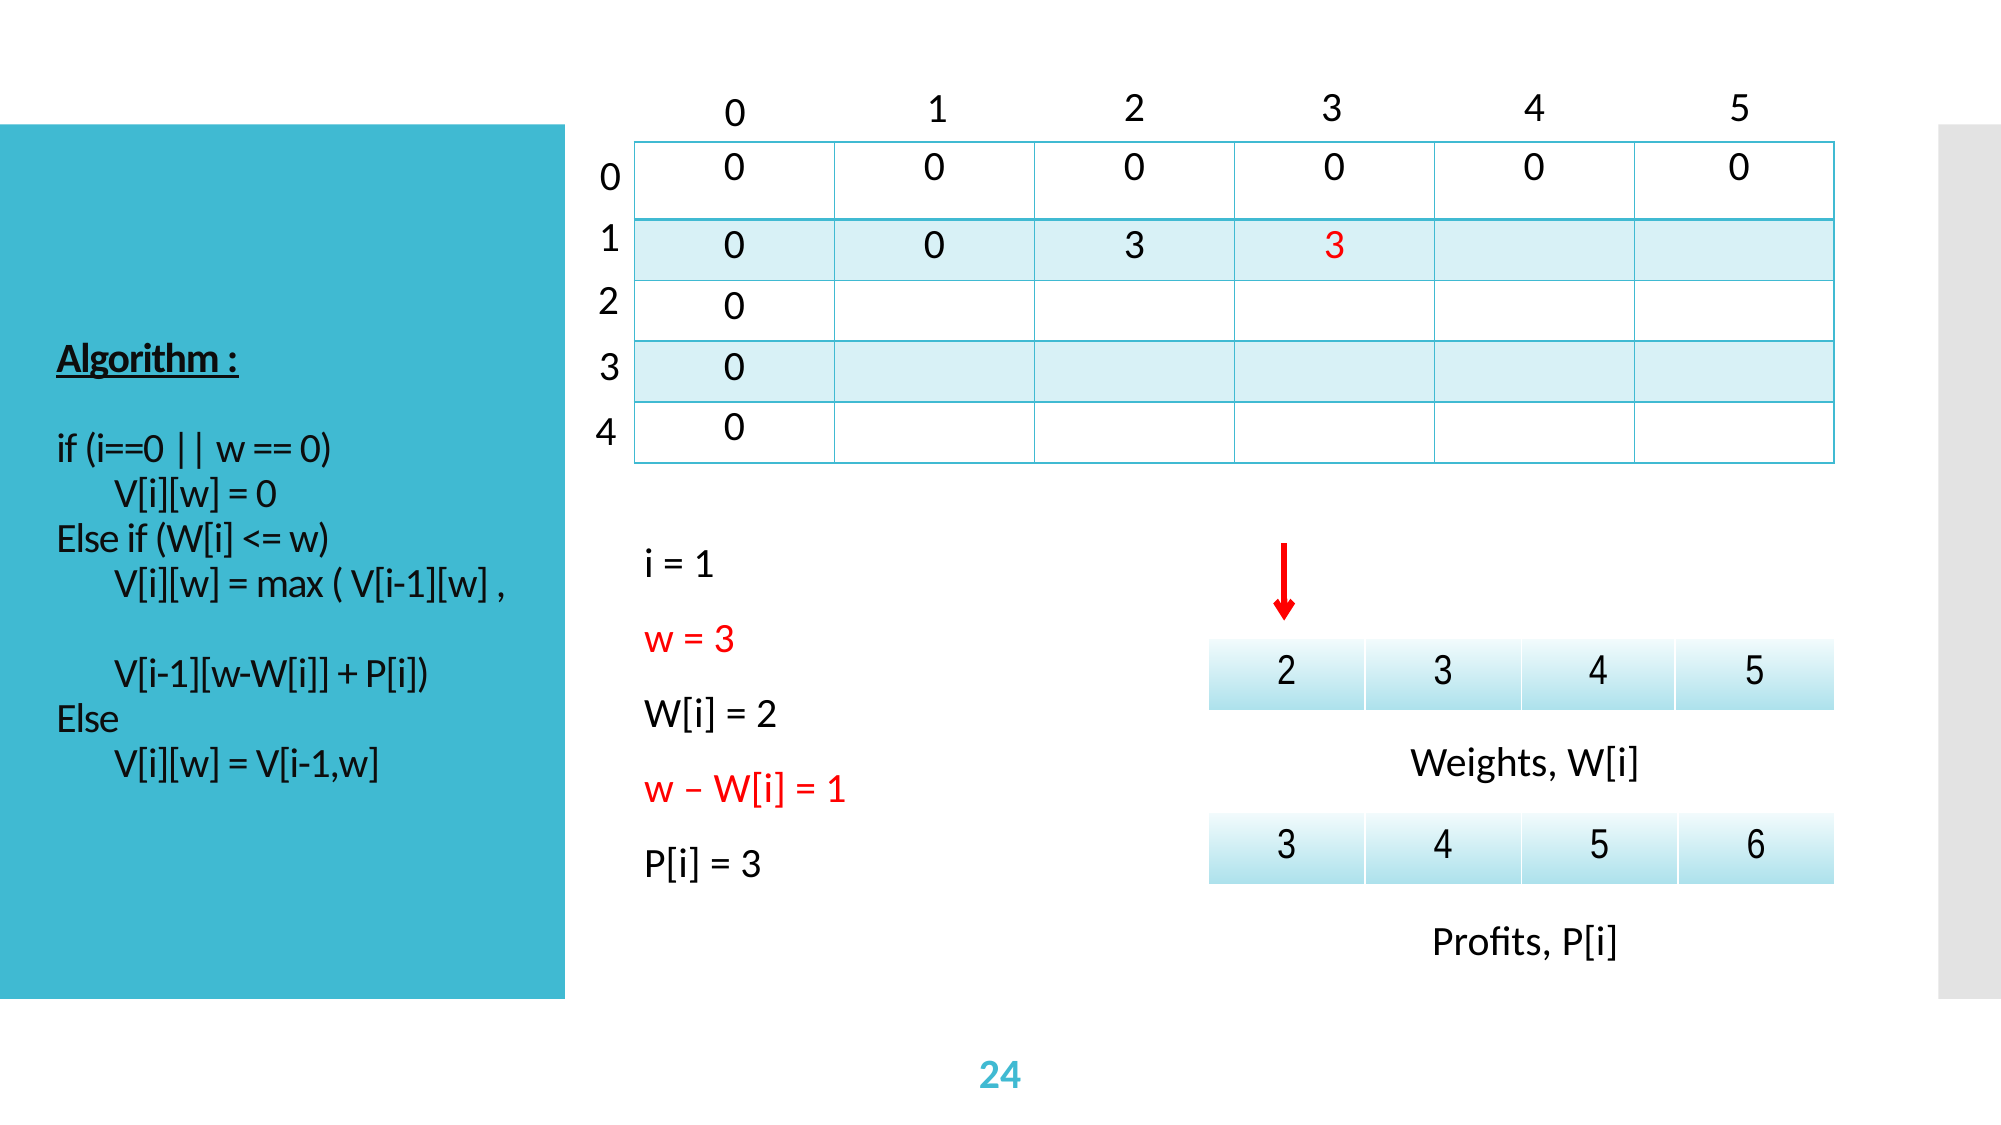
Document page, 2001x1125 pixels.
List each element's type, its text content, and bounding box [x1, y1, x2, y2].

table_cell 0 [635, 342, 834, 401]
table_cell 0 [635, 281, 834, 340]
table_cell [1235, 403, 1434, 462]
table_cell [1635, 342, 1833, 401]
slide_number 24 [874, 1042, 1126, 1103]
list [521, 80, 1722, 921]
text_box 2 [1109, 72, 1161, 138]
table_header 4 [1366, 813, 1521, 884]
table_header 4 [1522, 639, 1674, 710]
table_header 6 [1679, 813, 1834, 884]
text_box 4 [1509, 72, 1561, 138]
table_cell 0 [635, 221, 834, 280]
table_header 0 [1635, 143, 1833, 218]
text_box 5 [1714, 72, 1766, 138]
table_cell [1435, 281, 1634, 340]
table_header 0 [835, 143, 1034, 218]
table_header 3 [1366, 639, 1521, 710]
table_cell [835, 281, 1034, 340]
table_cell [835, 403, 1034, 462]
text_box 0 [709, 77, 761, 143]
text_box 2 [583, 265, 635, 331]
table_header 0 [1235, 143, 1434, 218]
table_header 5 [1676, 639, 1834, 710]
table_header 3 [1209, 813, 1364, 884]
text_box 1 [911, 73, 963, 139]
table_cell [1035, 403, 1234, 462]
table_cell [1035, 281, 1234, 340]
text_box Weights, W[i] [1395, 726, 1655, 792]
table_cell [1435, 342, 1634, 401]
text_box 4 [580, 396, 632, 462]
table_header 0 [1035, 143, 1234, 218]
table_cell [1235, 342, 1434, 401]
table_header 0 [1435, 143, 1634, 218]
text_box 3 [1306, 72, 1358, 138]
title Algorithm : if (i==0 || w == 0) V[i][w] = 0 Else if (W[i] <= w) V[i][w] = max ( V[i-1][w] , V[i-1][w-W[i]] + P[i]) Else V[i][w] = V[i-1,w] [41, 184, 525, 940]
table_cell 3 [1035, 221, 1234, 280]
text_box i = 1 w = 3 W[i] = 2 w – W[i] = 1 P[i] = 3 [629, 528, 1011, 894]
table_cell [1435, 403, 1634, 462]
table_cell [835, 342, 1034, 401]
table_cell 0 [635, 403, 834, 462]
table_cell [1035, 342, 1234, 401]
table_cell 0 [835, 221, 1034, 280]
table_cell 3 [1235, 221, 1434, 280]
table_cell [1435, 221, 1634, 280]
text_box Profits, P[i] [1417, 906, 1634, 972]
table_cell [1235, 281, 1434, 340]
text_box 3 [584, 331, 636, 396]
text_box 0 [585, 141, 637, 207]
table_header 0 [636, 143, 834, 218]
table_cell [1635, 221, 1833, 280]
table_header 2 [1209, 639, 1364, 710]
table_cell [1635, 403, 1833, 462]
table_header 5 [1522, 813, 1677, 884]
table_cell [1635, 281, 1833, 340]
text_box 1 [584, 202, 636, 267]
